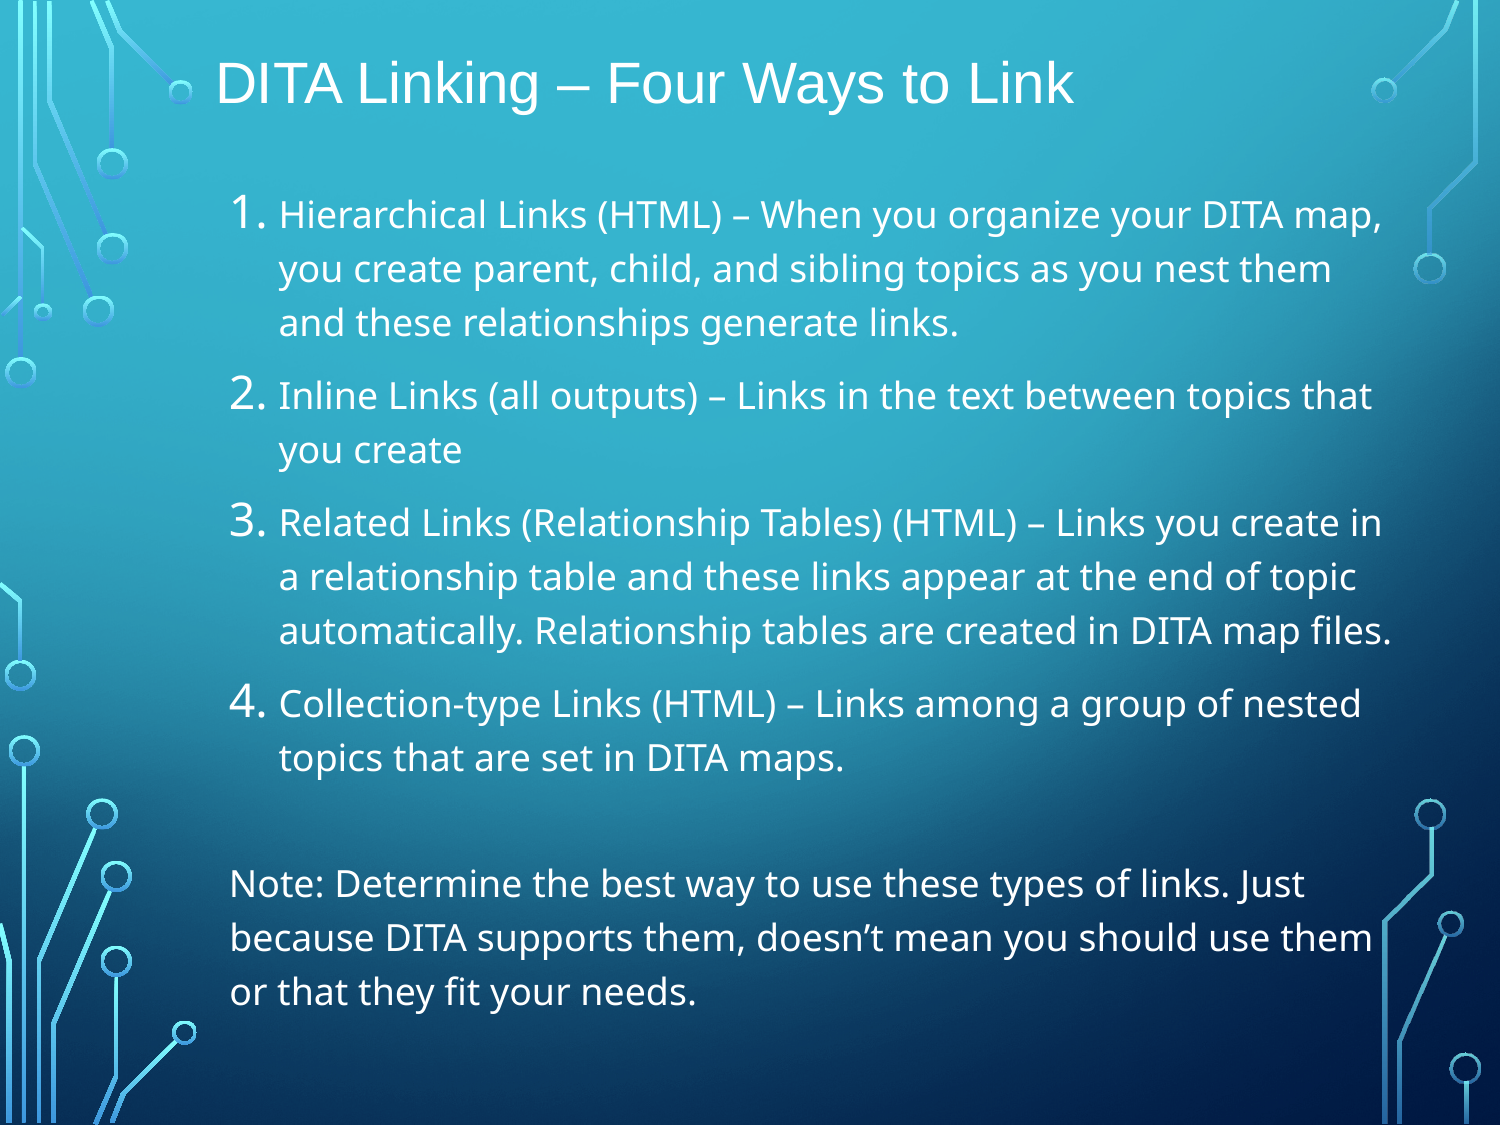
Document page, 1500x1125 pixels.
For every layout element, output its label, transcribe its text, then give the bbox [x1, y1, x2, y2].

list Hierarchical Links (HTML) – When you organize your DITA map, you create parent, child, and sibling topics as you nest them and these relationships generate links. Inline Links (all outputs) – Links in the text between topics that you create Related Links (Relationship Tables) (HTML) – Links you create in a relationship table and these links appear at the end of topic automatically. Relationship tables are created in DITA map files. Collection-type Links (HTML) – Links among a group of nested topics that are set in DITA maps. Note: Determine the best way to use these types of links. Just because DITA supports them, doesn’t mean you should use them or that they fit your needs. [197, 174, 1417, 1075]
title DITA Linking – Four Ways to Link [200, 37, 1419, 132]
